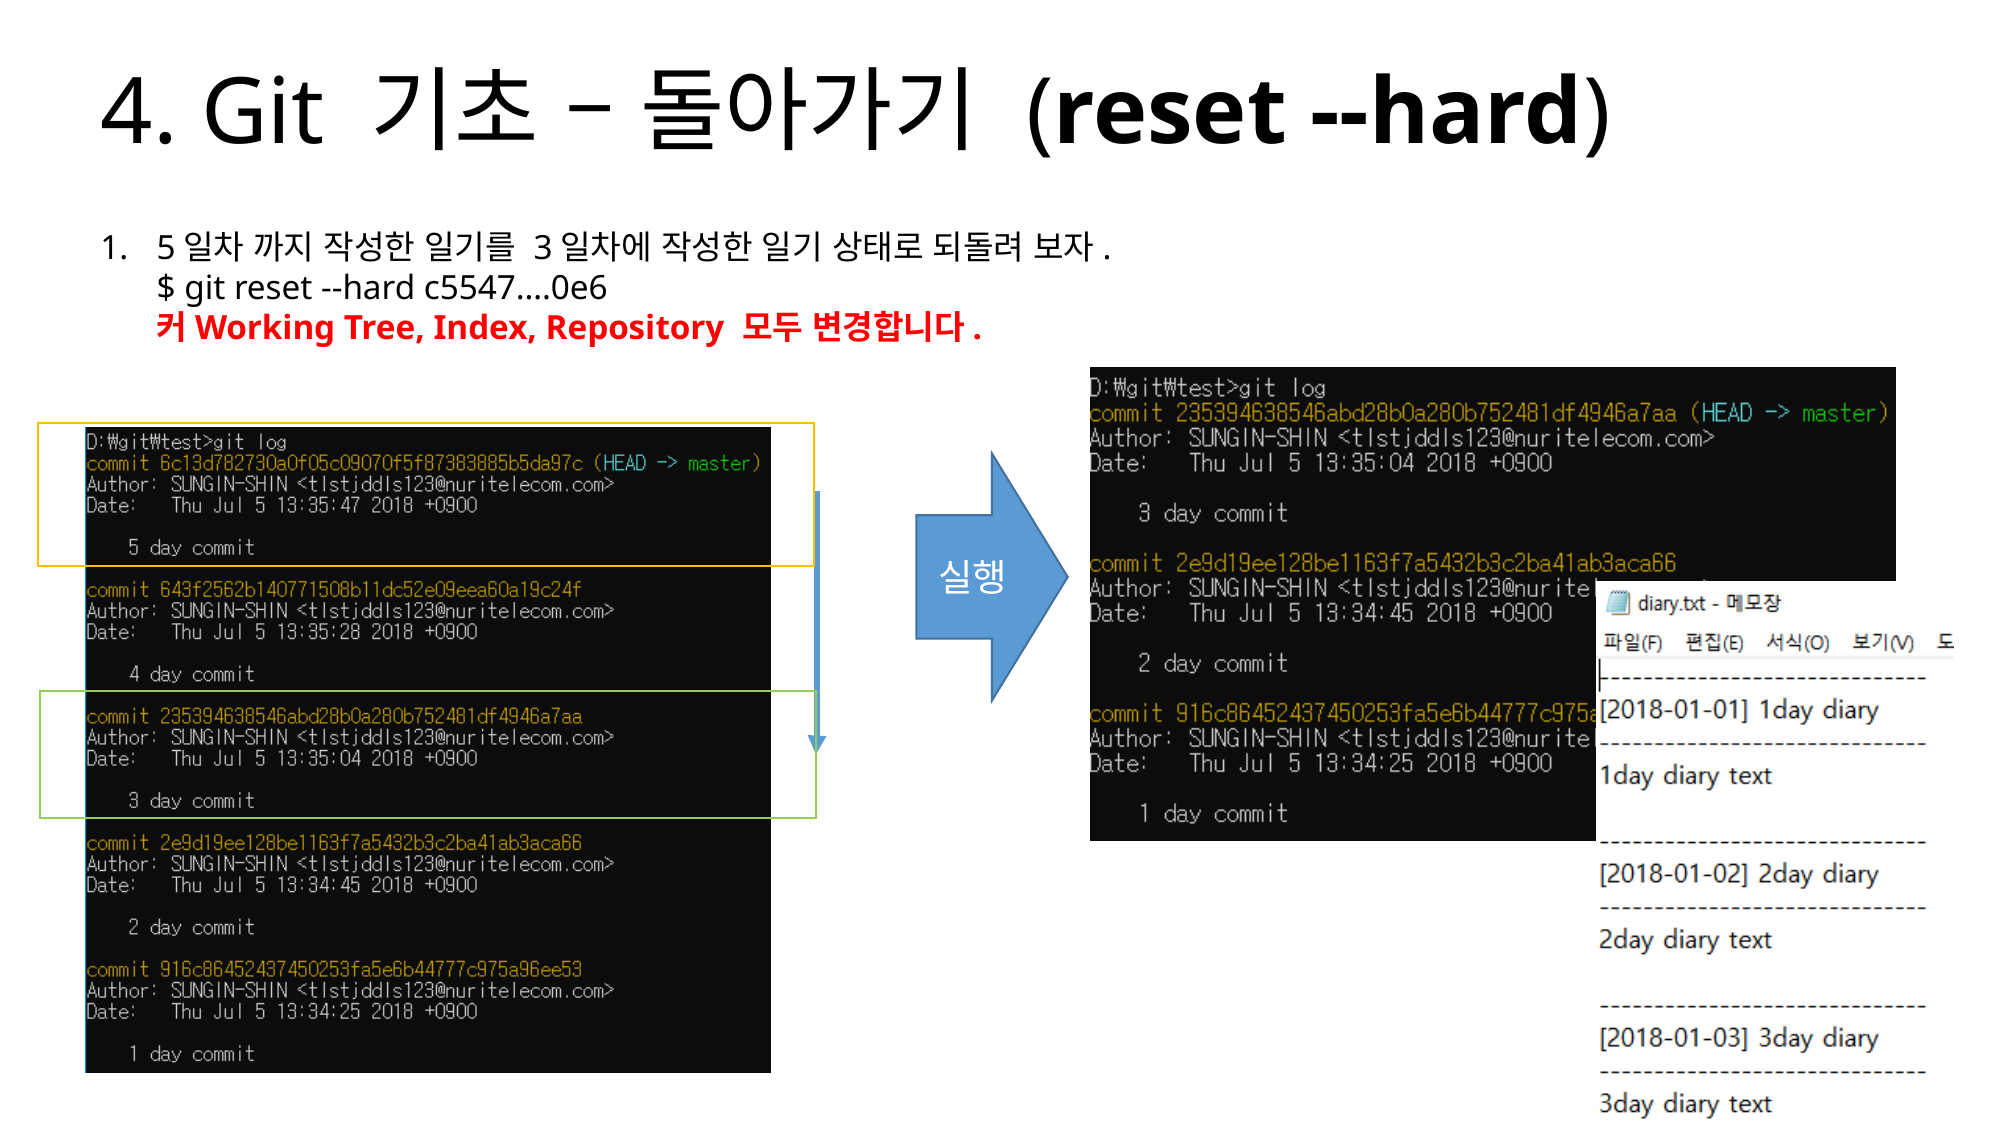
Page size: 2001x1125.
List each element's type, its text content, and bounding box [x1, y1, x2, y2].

title 4. Git 기초 – 돌아가기 (reset --hard) [85, 4, 1811, 223]
text_box [37, 422, 815, 567]
text_box 실행 [915, 449, 1069, 705]
text_box [39, 690, 85, 819]
text_box [771, 690, 817, 819]
picture [1090, 367, 1954, 1125]
text_box 5일차 까지 작성한 일기를 3일차에 작성한 일기 상태로 되돌려 보자. $ git reset --hard c5547….0e6 커Working Tree, Index, Repository 모두 변경합니다. [85, 219, 1796, 474]
picture [85, 427, 771, 1073]
